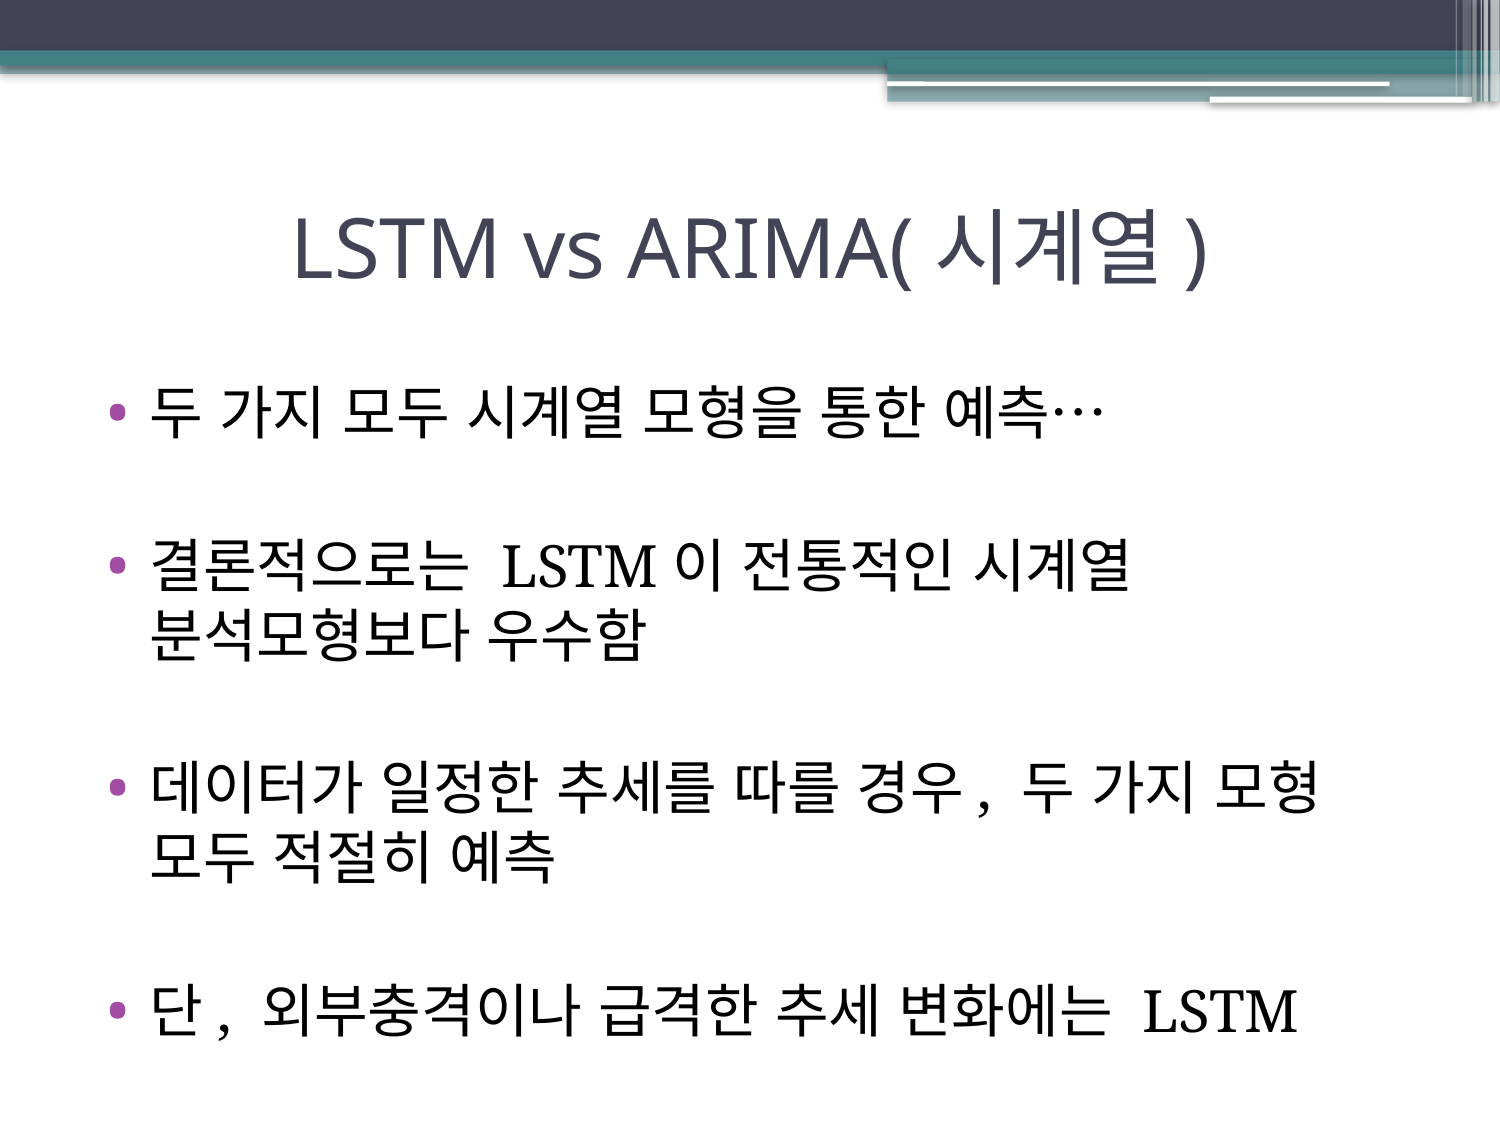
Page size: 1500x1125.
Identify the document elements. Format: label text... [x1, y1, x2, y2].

list 두 가지 모두 시계열 모형을 통한 예측… 결론적으로는 LSTM이 전통적인 시계열 분석모형보다 우수함 데이터가 일정한 추세를 따를 경우, 두 가지 모형 모두 적절히 예측 단, 외부충격이나 급격한 추세 변화에는 LSTM [75, 368, 1425, 1079]
title LSTM vs ARIMA(시계열) [75, 187, 1425, 303]
